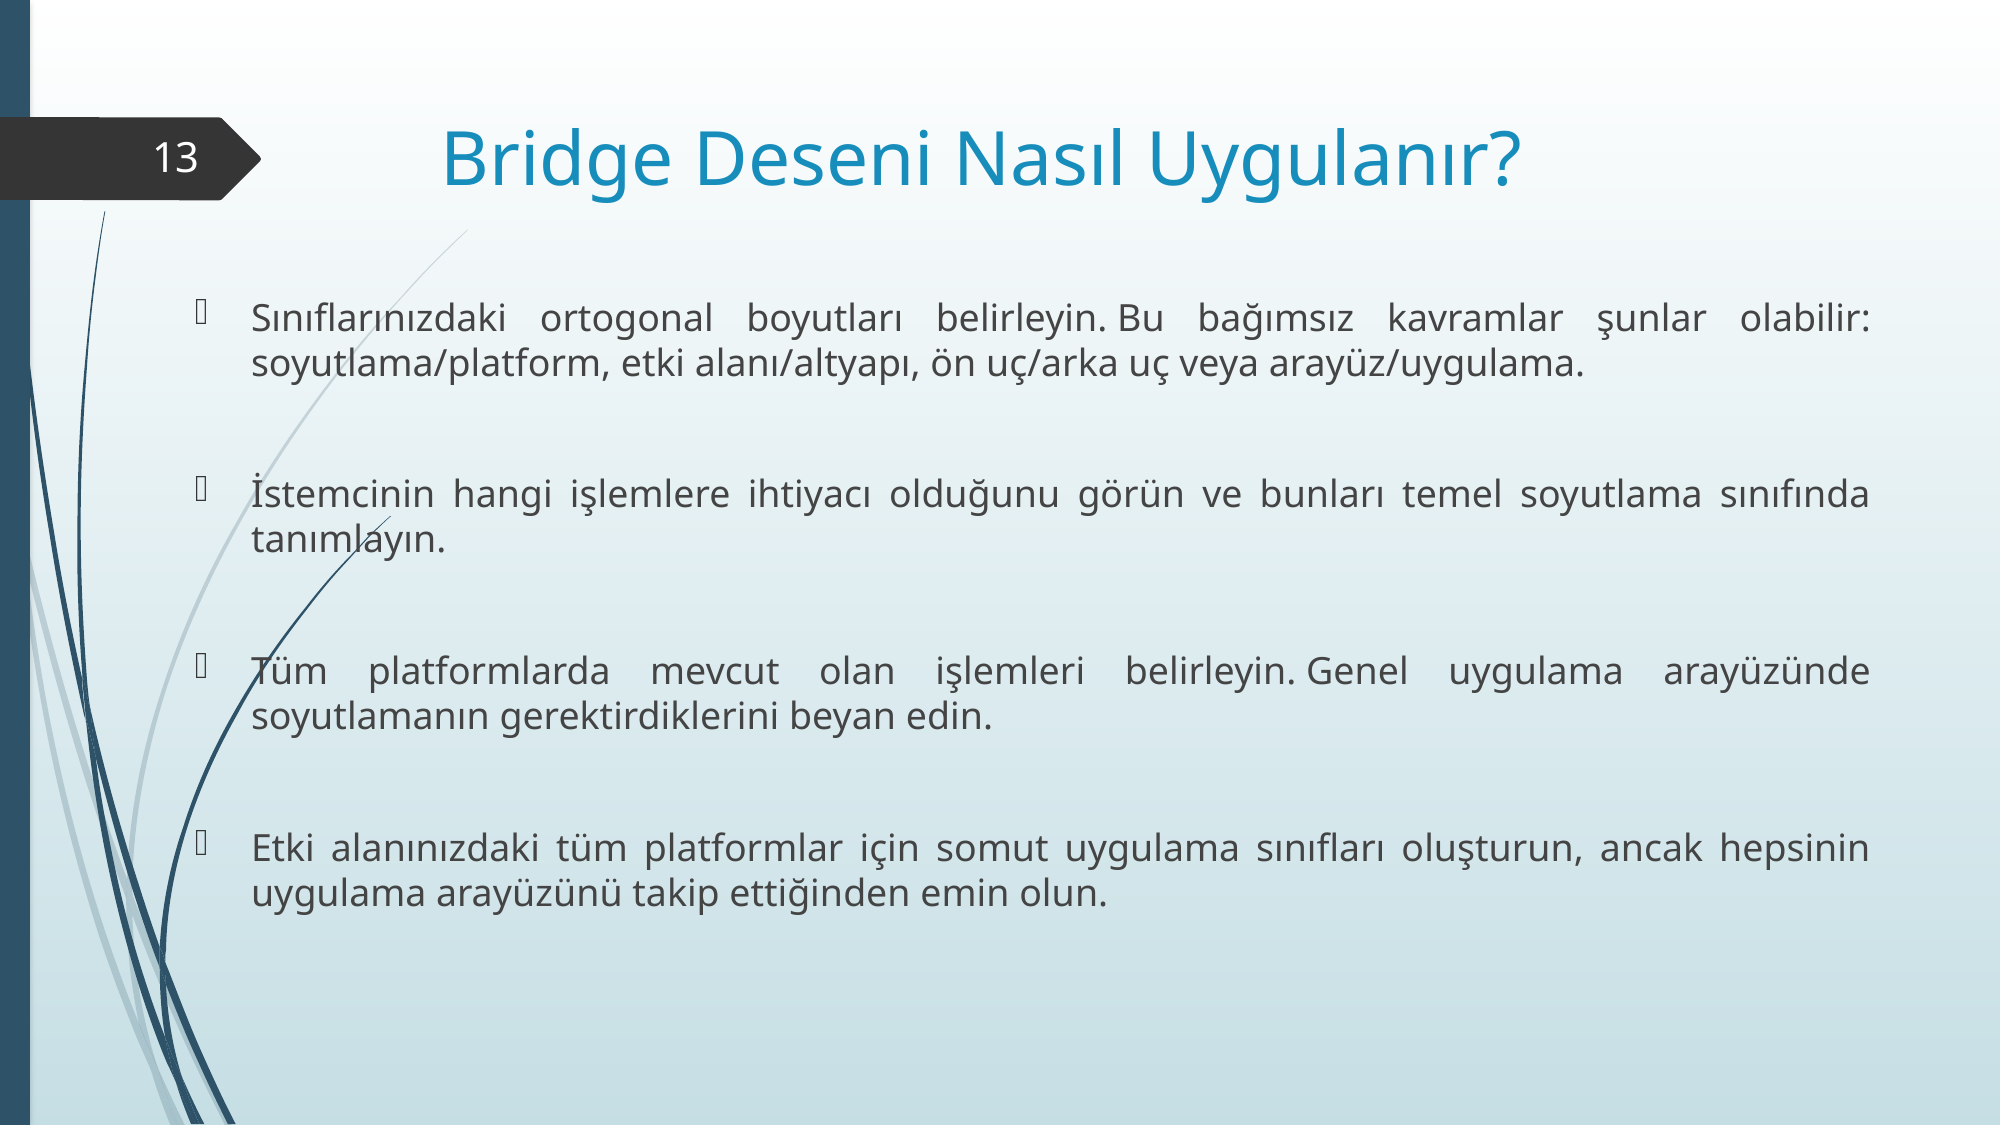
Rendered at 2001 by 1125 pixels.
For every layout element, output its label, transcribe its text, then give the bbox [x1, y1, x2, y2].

slide_number 13 [87, 129, 216, 190]
title Bridge Deseni Nasıl Uygulanır? [425, 102, 1888, 286]
list Sınıflarınızdaki ortogonal boyutları belirleyin. Bu bağımsız kavramlar şunlar olabilir: soyutlama/platform, etki alanı/altyapı, ön uç/arka uç veya arayüz/uygulama. İstemcinin hangi işlemlere ihtiyacı olduğunu görün ve bunları temel soyutlama sınıfında tanımlayın. Tüm platformlarda mevcut olan işlemleri belirleyin. Genel uygulama arayüzünde soyutlamanın gerektirdiklerini beyan edin. Etki alanınızdaki tüm platformlar için somut uygulama sınıfları oluşturun, ancak hepsinin uygulama arayüzünü takip ettiğinden emin olun. [179, 286, 1888, 1039]
